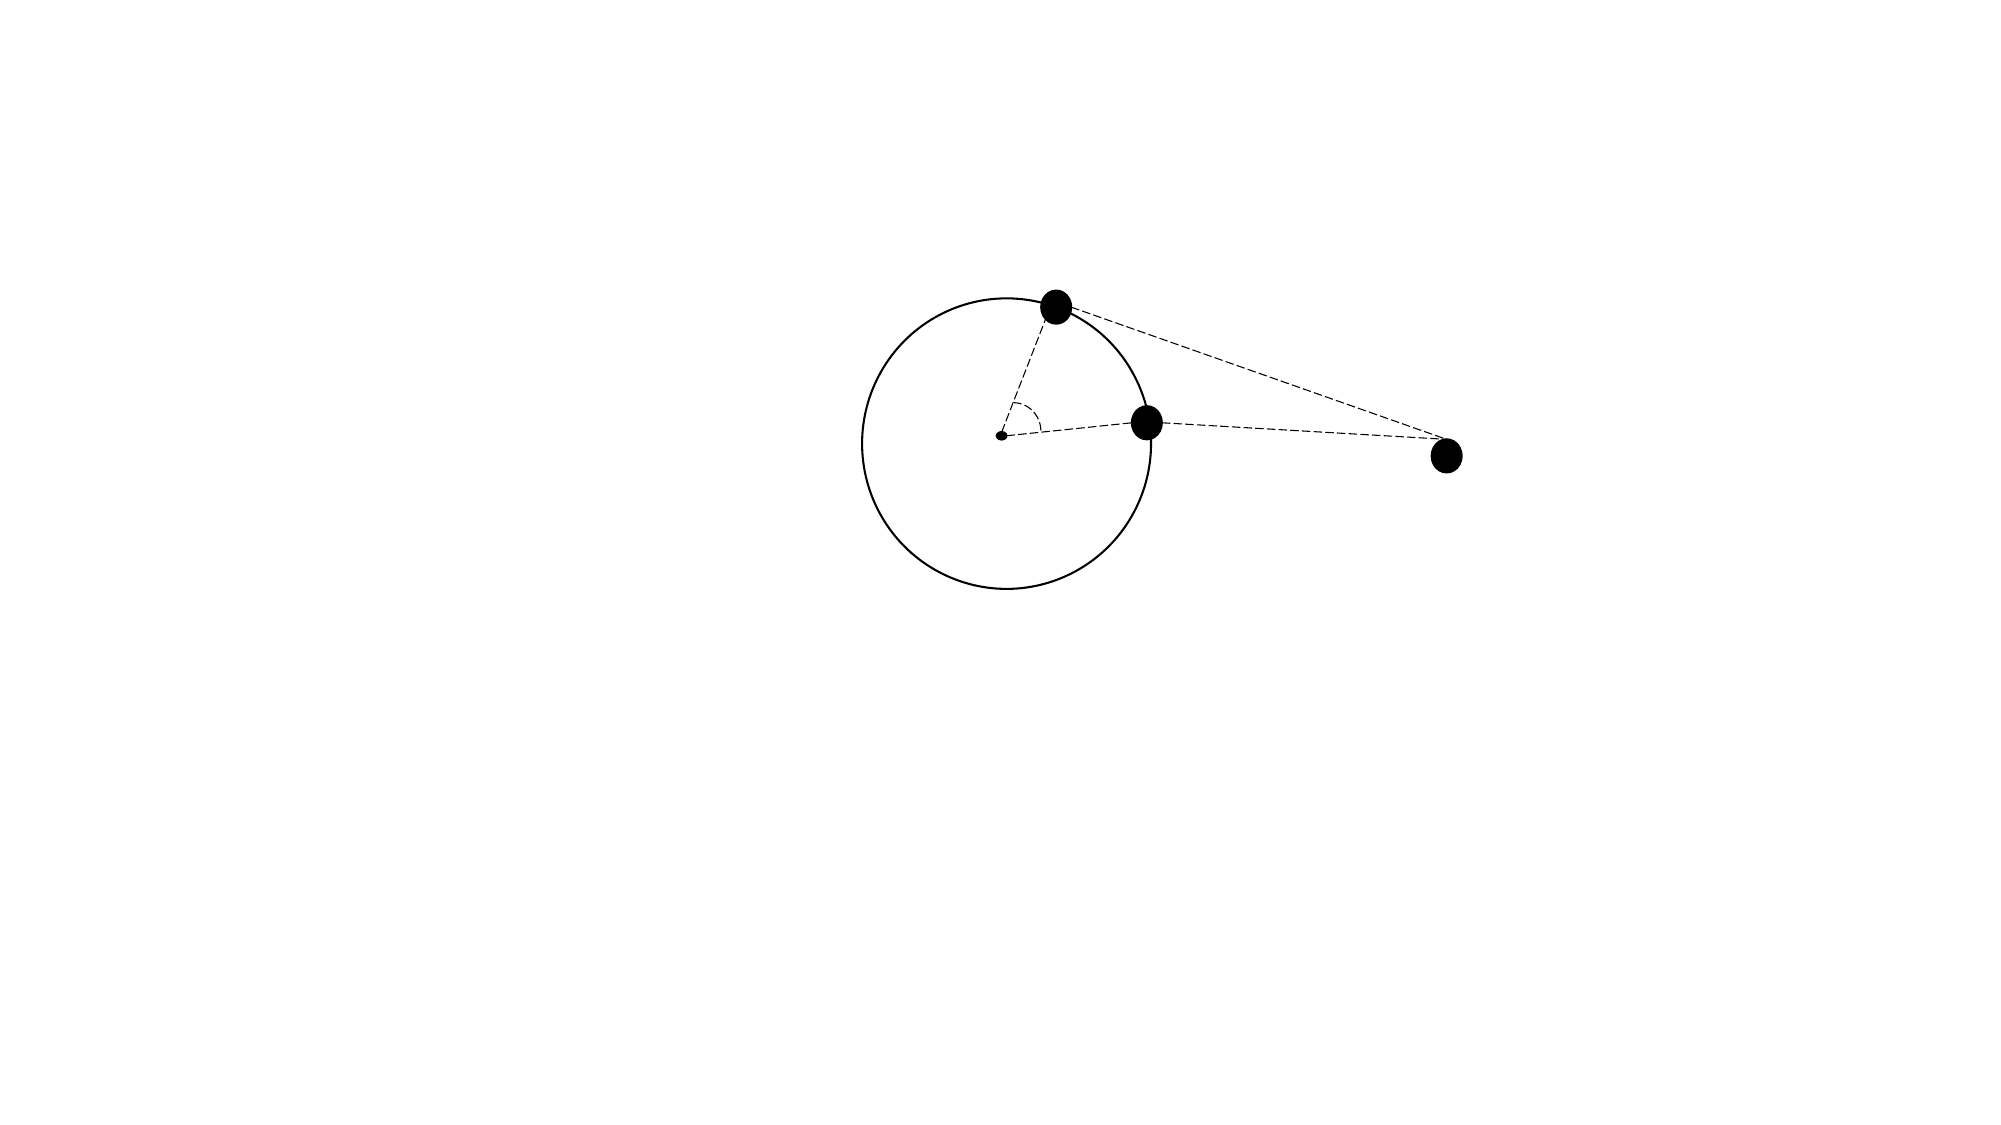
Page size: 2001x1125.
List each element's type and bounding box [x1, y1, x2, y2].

text_box [1006, 422, 1132, 436]
text_box [995, 431, 1008, 441]
text_box [1001, 318, 1046, 432]
text_box [1040, 289, 1073, 325]
text_box [1071, 307, 1447, 440]
text_box [1430, 438, 1463, 474]
text_box [1161, 422, 1447, 440]
text_box [861, 297, 1153, 590]
